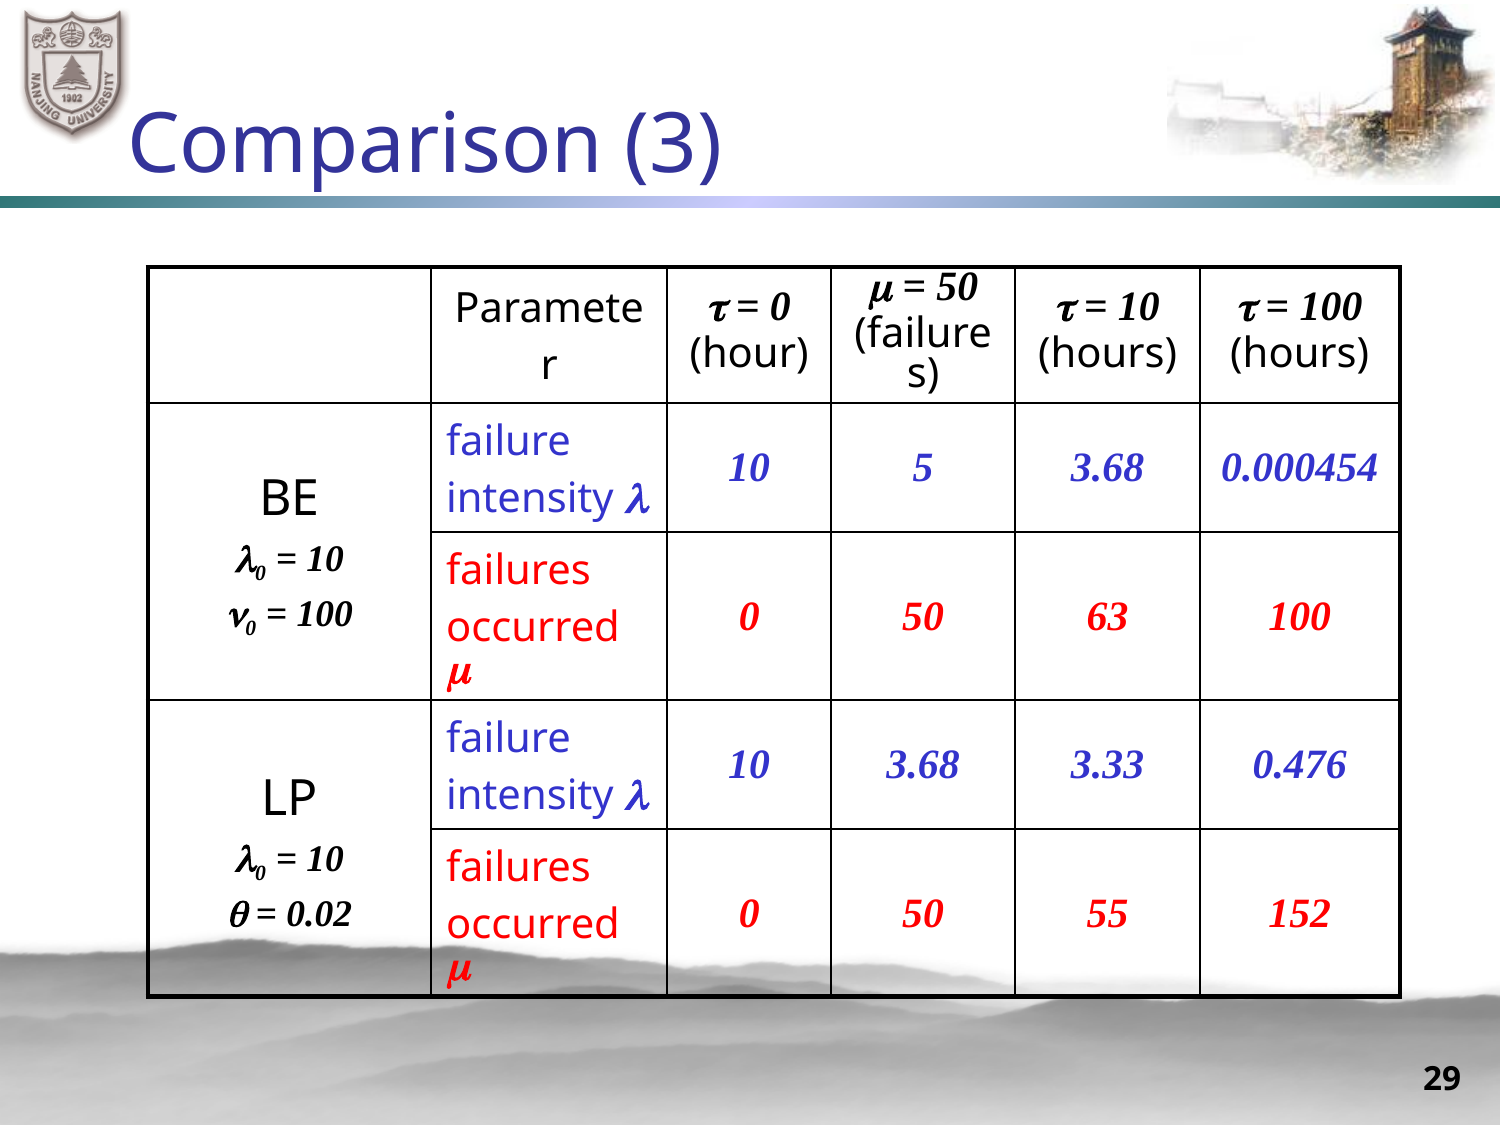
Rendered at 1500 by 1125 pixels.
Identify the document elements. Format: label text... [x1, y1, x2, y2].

table_cell LP 0 = 10  = 0.02 [150, 701, 430, 994]
table_cell 0.476 [1201, 701, 1398, 828]
table_header  = 50 (failures) [832, 269, 1014, 402]
table_cell 100 [1201, 533, 1398, 699]
picture [0, 0, 144, 144]
table_header  = 10 (hours) [1016, 269, 1199, 402]
table_cell 3.68 [1016, 404, 1199, 531]
table_cell failure intensity  [432, 404, 666, 531]
slide_number 29 [1163, 1034, 1477, 1111]
table_cell 0.000454 [1201, 404, 1398, 531]
table_cell 0 [668, 830, 830, 994]
table_cell 3.33 [1016, 701, 1199, 828]
table_cell BE 0 = 10 0 = 100 [150, 404, 430, 699]
table_header  = 100 (hours) [1201, 269, 1398, 402]
title Comparison (3) [111, 54, 1500, 197]
picture [0, 928, 1500, 1125]
table_cell 0 [668, 533, 830, 699]
table_cell 50 [832, 830, 1014, 994]
table_cell failures occurred  [432, 830, 666, 994]
picture [1167, 4, 1495, 54]
table_cell failure intensity  [432, 701, 666, 828]
table_header Parameter [432, 269, 666, 402]
table_cell failures occurred  [432, 533, 666, 699]
table_cell 5 [832, 404, 1014, 531]
table_cell 63 [1016, 533, 1199, 699]
table_cell 10 [668, 404, 830, 531]
table_header  = 0 (hour) [668, 269, 830, 402]
table_cell 50 [832, 533, 1014, 699]
table_cell 10 [668, 701, 830, 828]
table_cell 55 [1016, 830, 1199, 994]
table_cell 152 [1201, 830, 1398, 994]
table_cell 3.68 [832, 701, 1014, 828]
table_header [150, 269, 430, 402]
